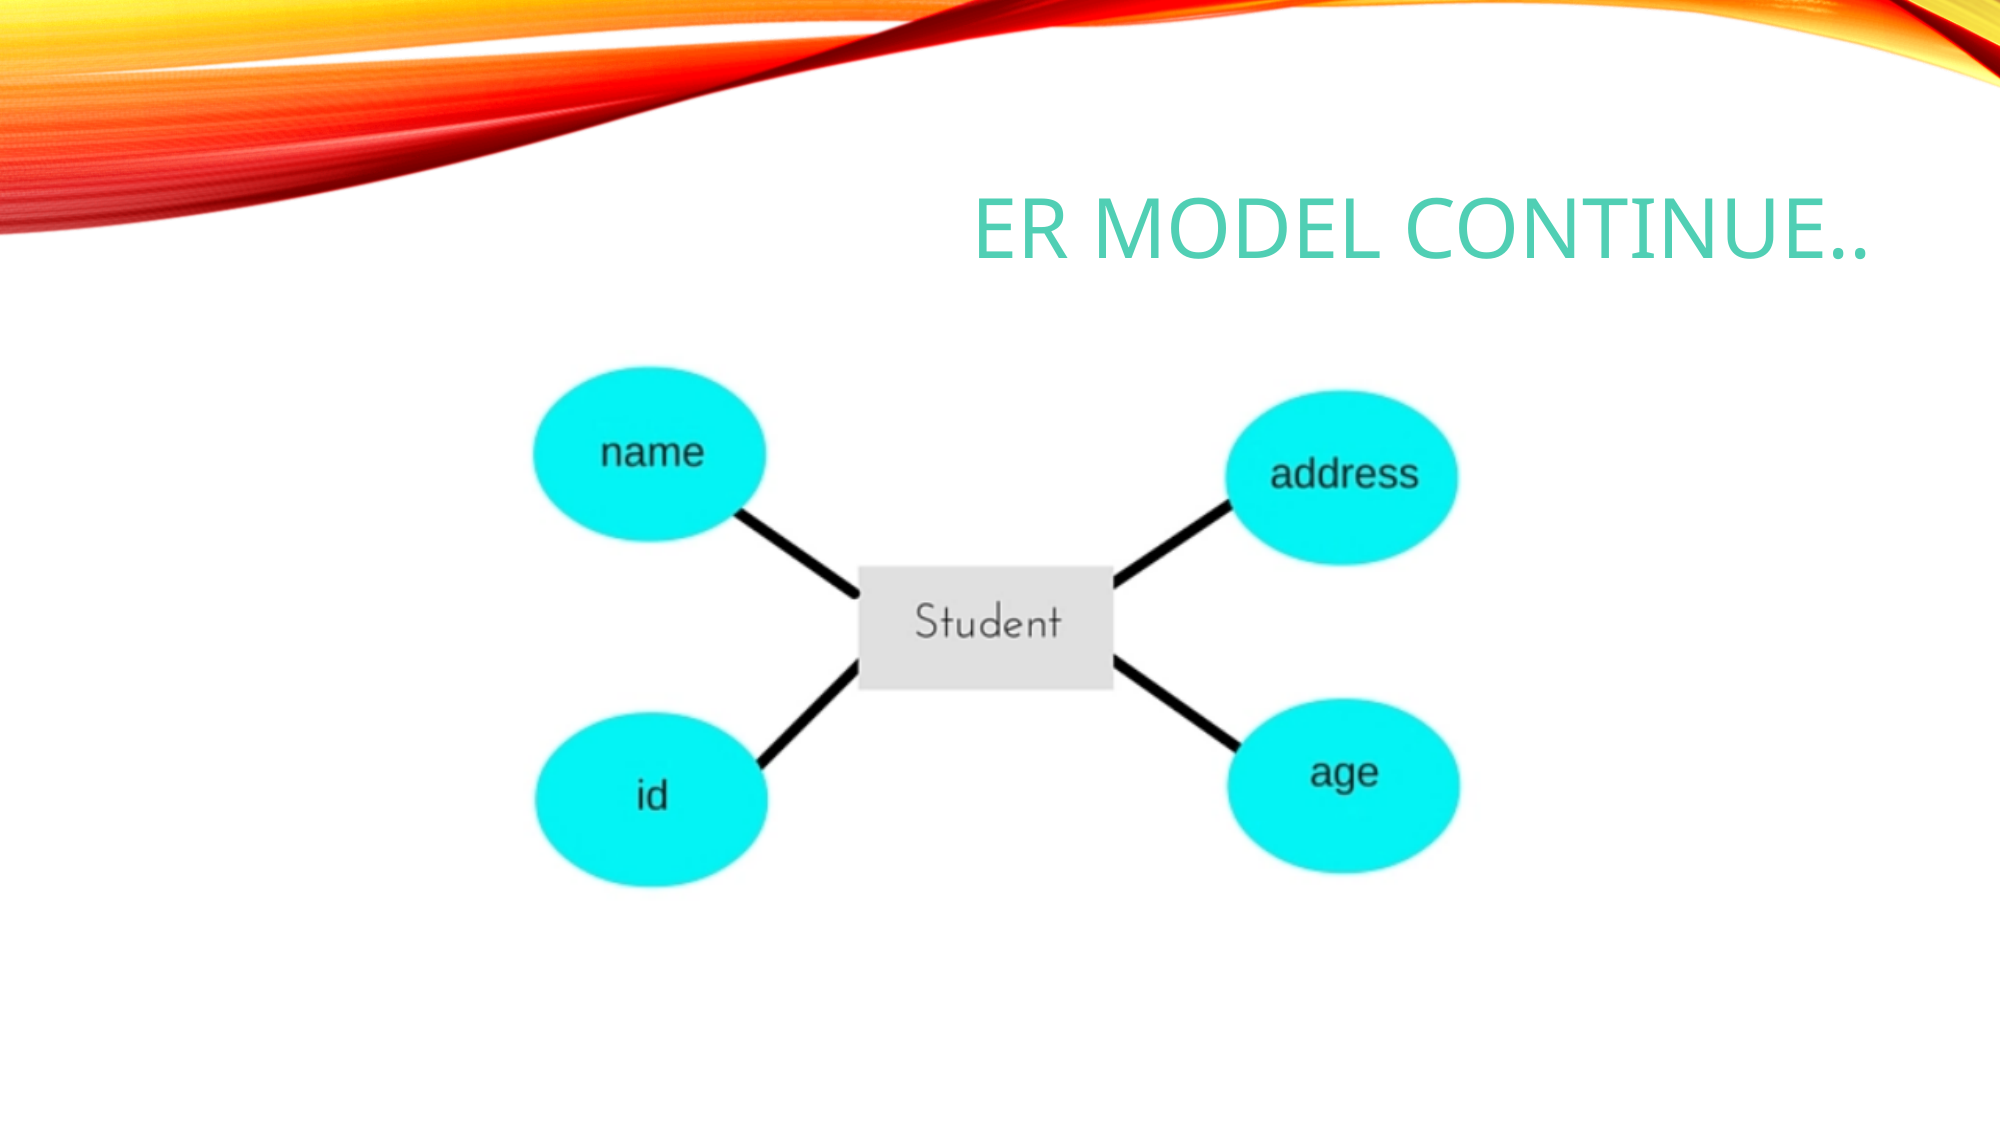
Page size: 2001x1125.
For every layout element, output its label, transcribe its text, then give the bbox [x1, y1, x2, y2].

picture [0, 0, 2000, 237]
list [463, 345, 1537, 922]
title ER model continue.. [474, 125, 1888, 338]
